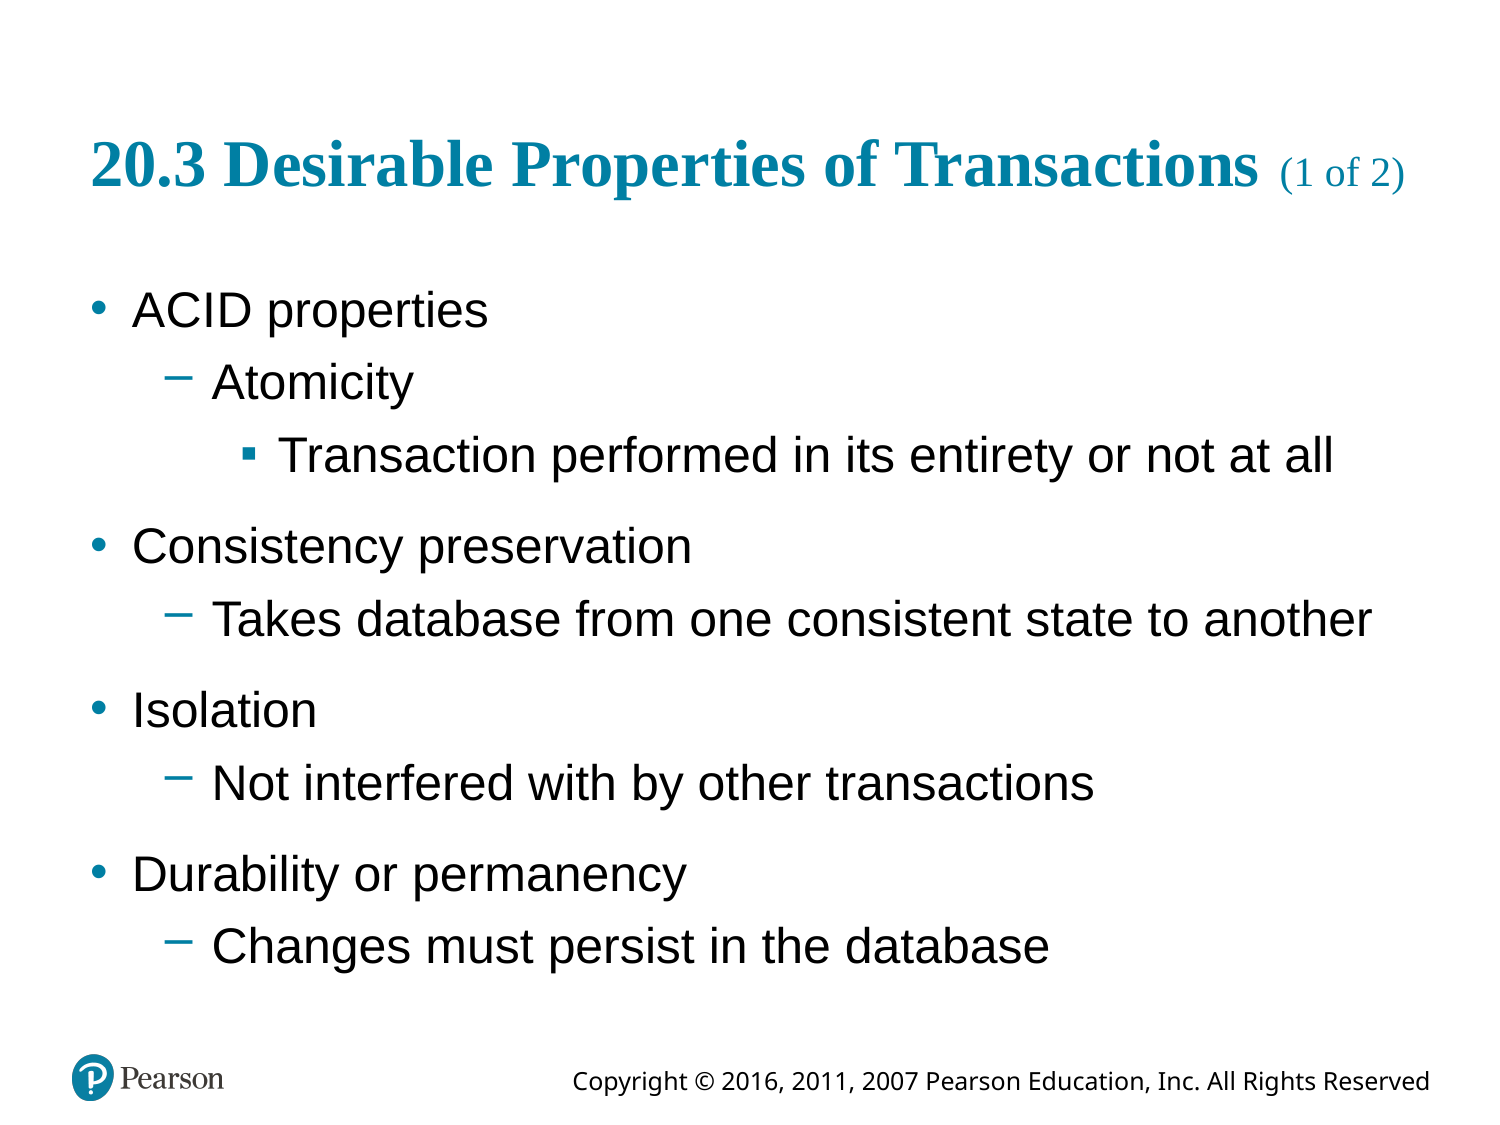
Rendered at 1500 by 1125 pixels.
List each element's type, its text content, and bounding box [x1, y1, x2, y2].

list A C I D properties Atomicity Transaction performed in its entirety or not at all Consistency preservation Takes database from one consistent state to another Isolation Not interfered with by other transactions Durability or permanency Changes must persist in the database [75, 262, 1425, 1005]
title 20.3 Desirable Properties of Transactions (1 of 2) [75, 35, 1425, 216]
picture [72, 1087, 83, 1101]
picture [80, 1063, 106, 1088]
picture [72, 1054, 88, 1070]
picture [98, 1054, 224, 1101]
